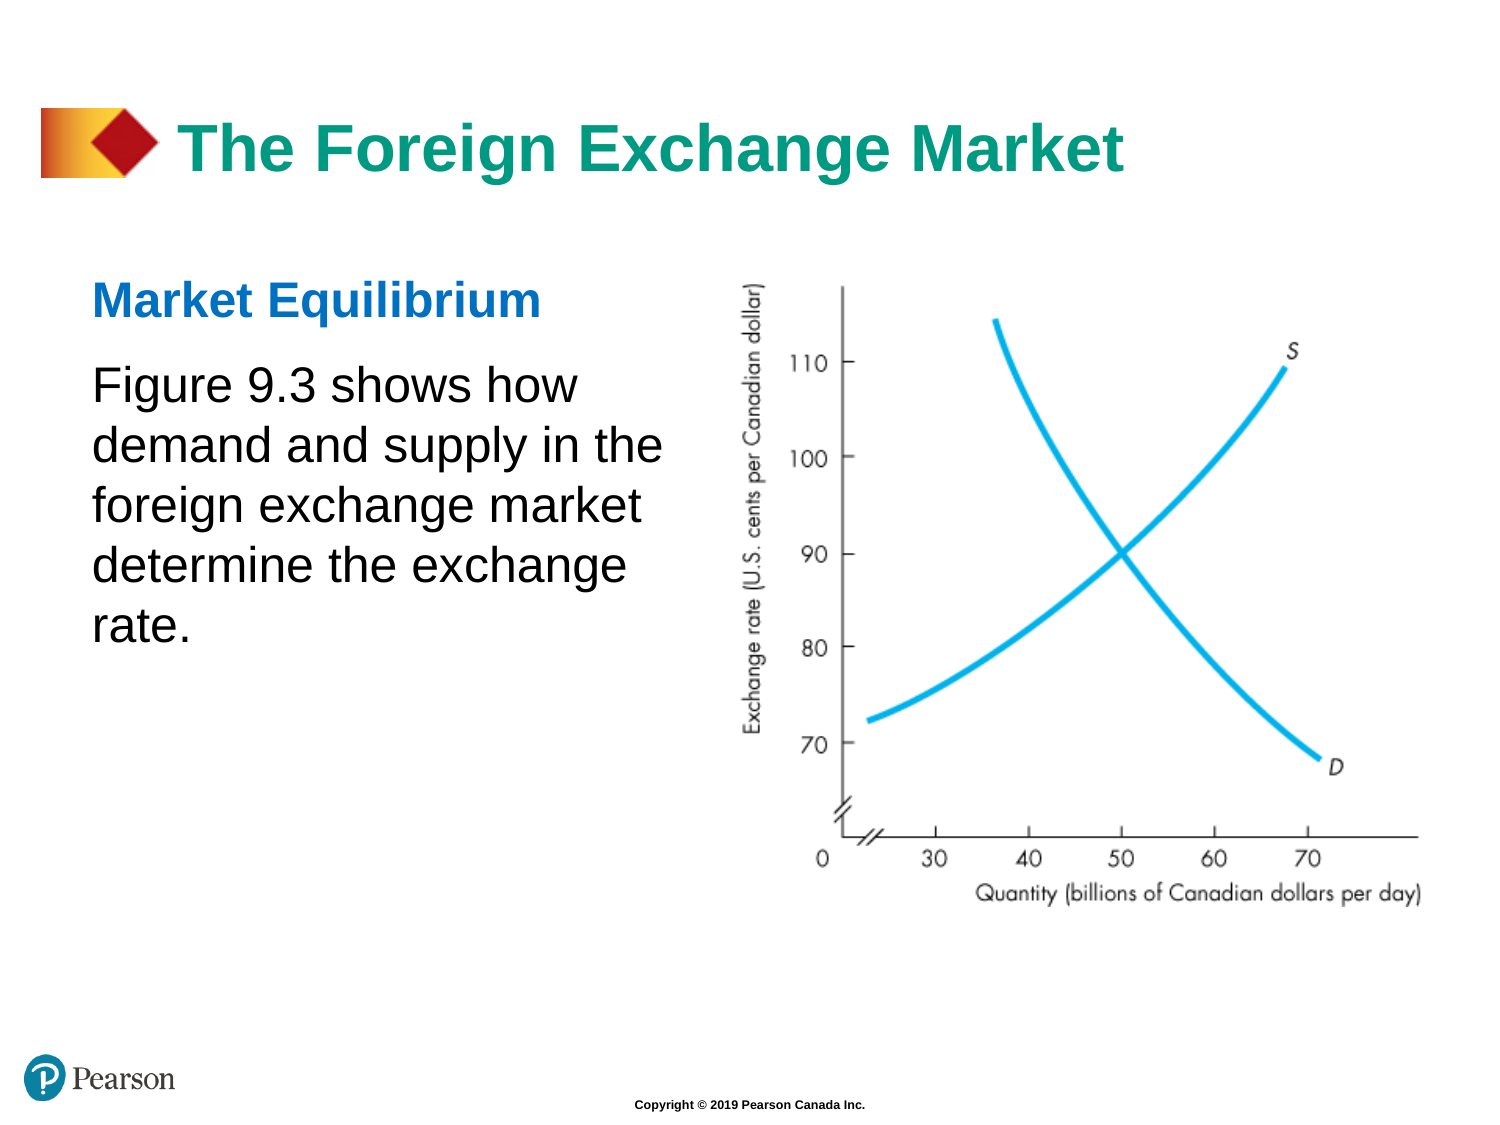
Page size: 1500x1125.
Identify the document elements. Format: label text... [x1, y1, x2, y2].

picture [24, 1054, 41, 1072]
title The Foreign Exchange Market [162, 17, 1425, 273]
picture [41, 108, 160, 178]
picture [33, 1064, 58, 1089]
picture [737, 283, 1422, 908]
list Market Equilibrium Figure 9.3 shows how demand and supply in the foreign exchange market determine the exchange rate. [59, 259, 735, 1003]
picture [24, 1087, 34, 1101]
picture [50, 1054, 175, 1101]
